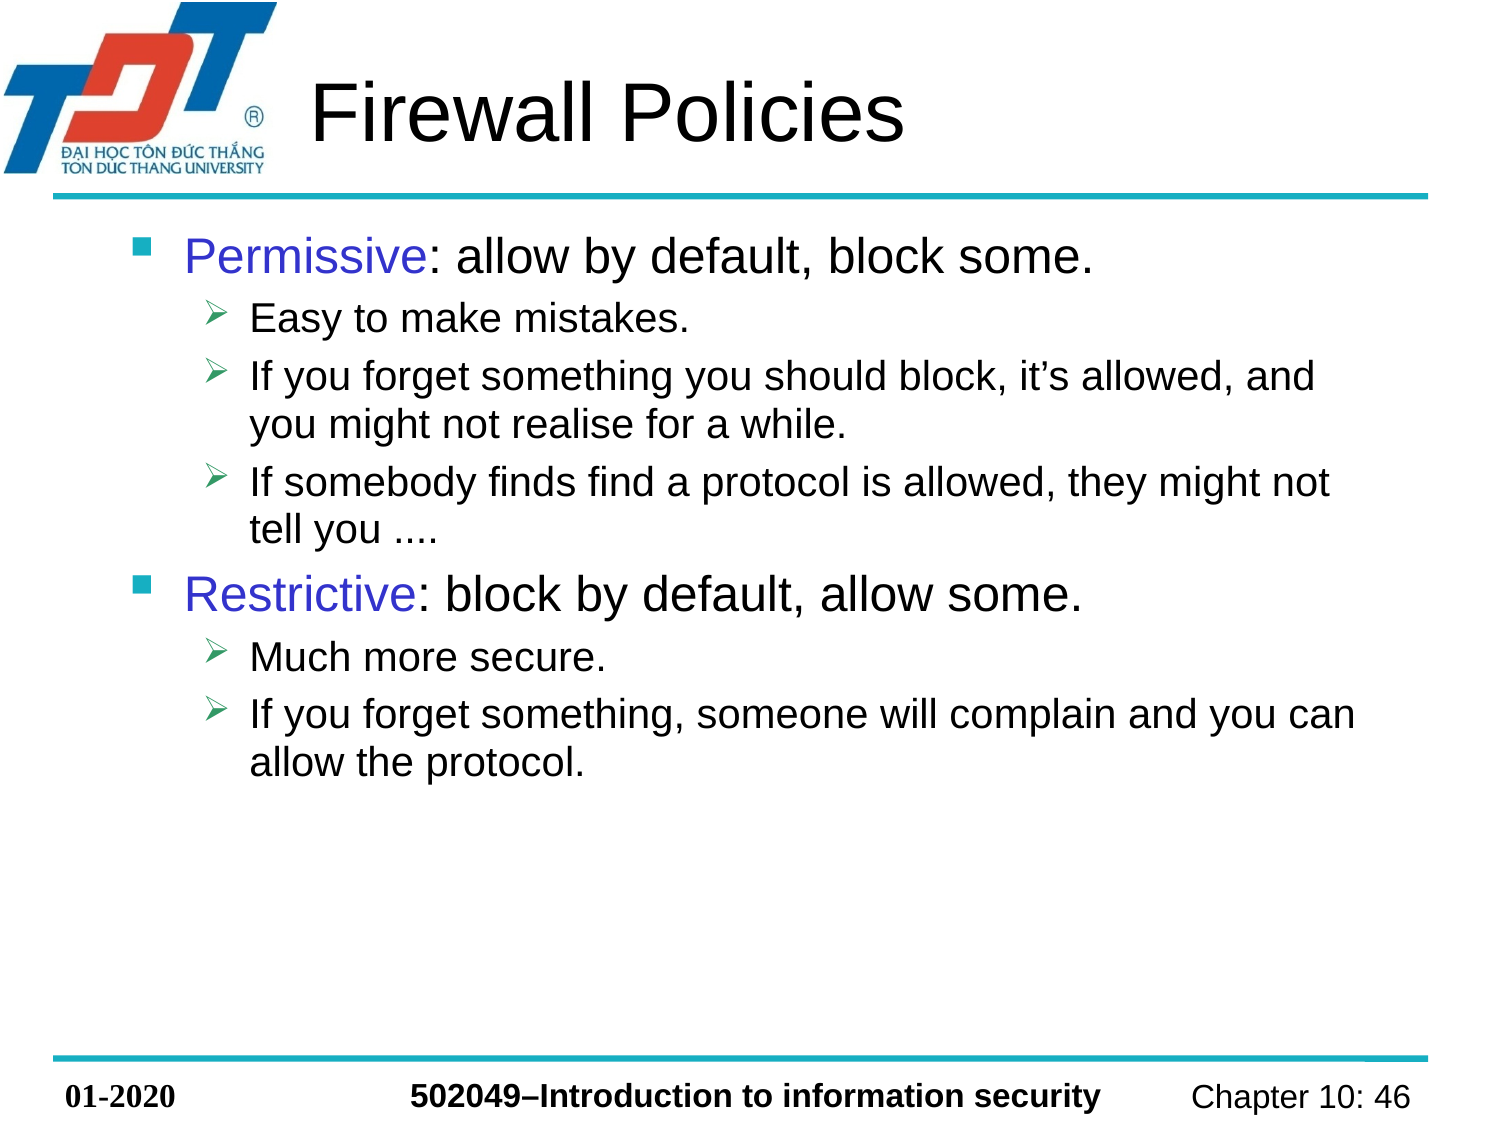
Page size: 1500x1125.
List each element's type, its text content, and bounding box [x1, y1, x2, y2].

title Firewall Policies [295, 42, 1500, 173]
list Permissive: allow by default, block some. Easy to make mistakes. If you forget something you should block, it’s allowed, and you might not realise for a while. If somebody finds find a protocol is allowed, they might not tell you .... Restrictive: block by default, allow some. Much more secure. If you forget something, someone will complain and you can allow the protocol. [112, 220, 1388, 905]
picture [3, 2, 277, 174]
